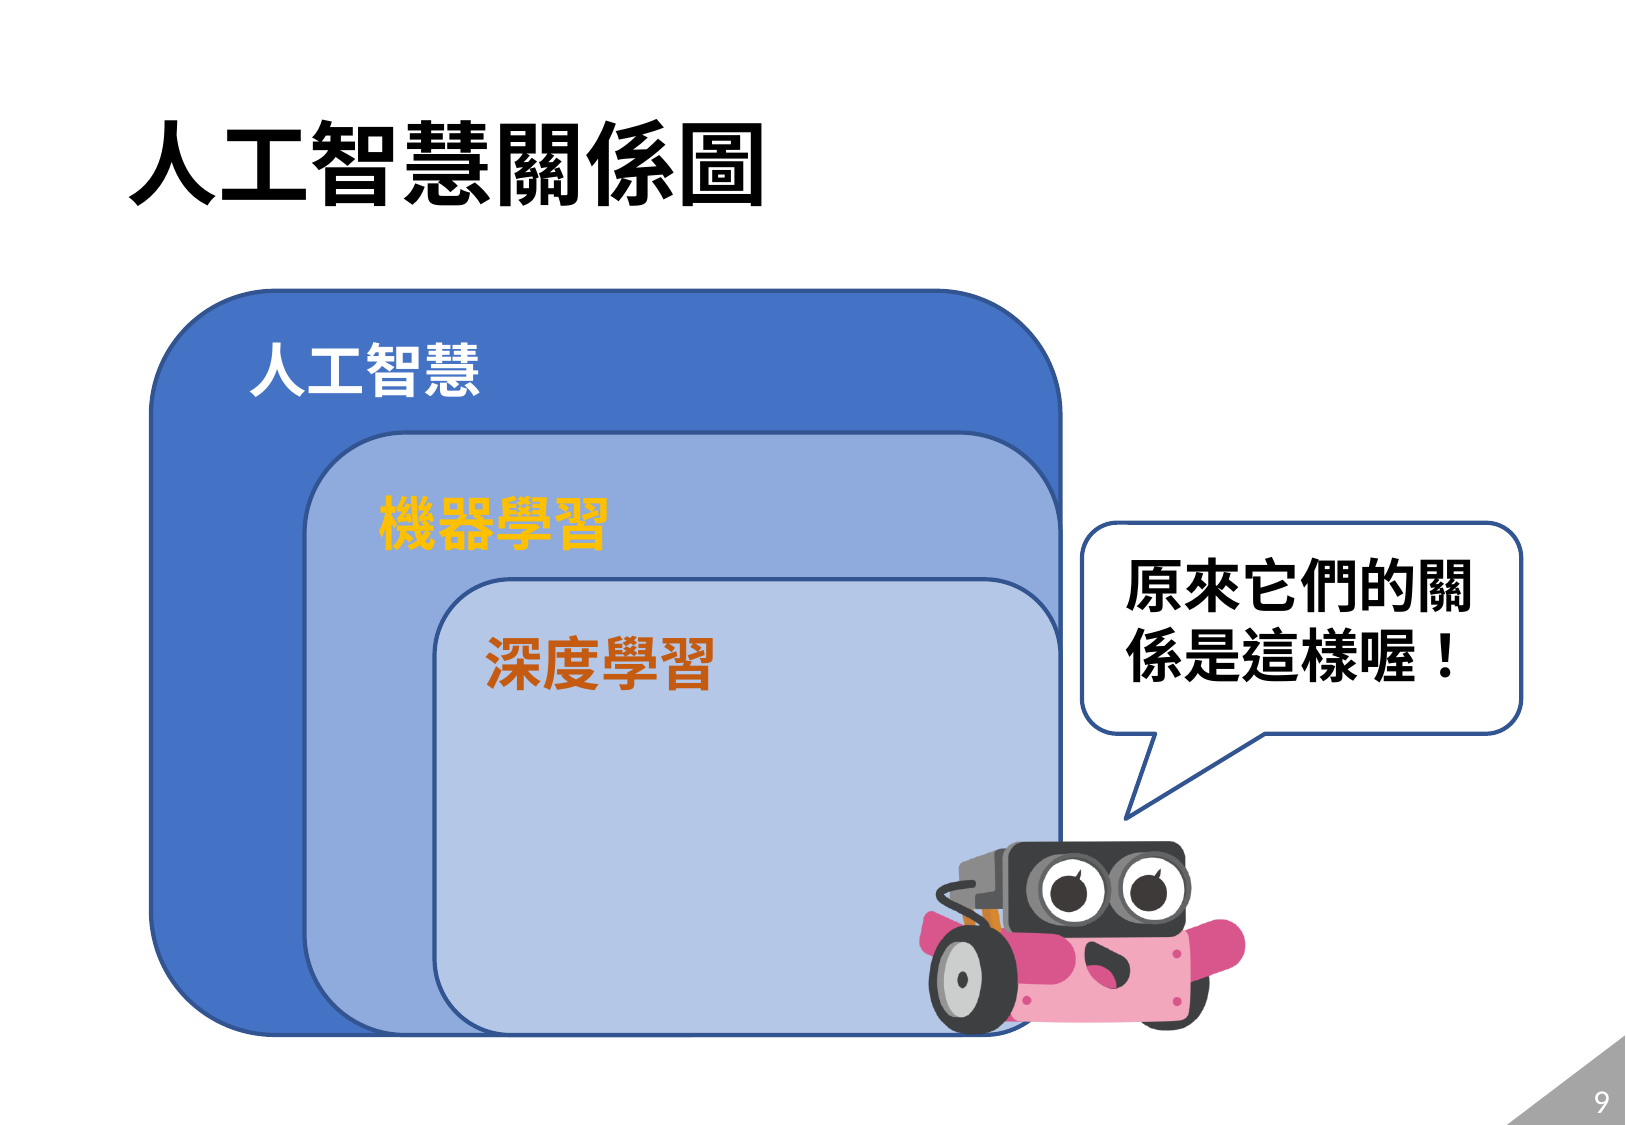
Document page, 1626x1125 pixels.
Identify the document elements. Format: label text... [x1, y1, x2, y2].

text_box [148, 288, 1063, 1038]
text_box 深度學習 [469, 619, 766, 705]
text_box [432, 577, 1063, 1038]
text_box 機器學習 [364, 479, 660, 565]
text_box 原來它們的關係是這樣喔！ [1110, 541, 1513, 697]
slide_number 9 [1291, 1072, 1625, 1113]
title 人工智慧關係圖 [111, 59, 1514, 278]
text_box [302, 430, 1063, 1038]
text_box 人工智慧 [233, 326, 529, 411]
picture [878, 733, 1286, 1125]
text_box [1079, 520, 1524, 736]
